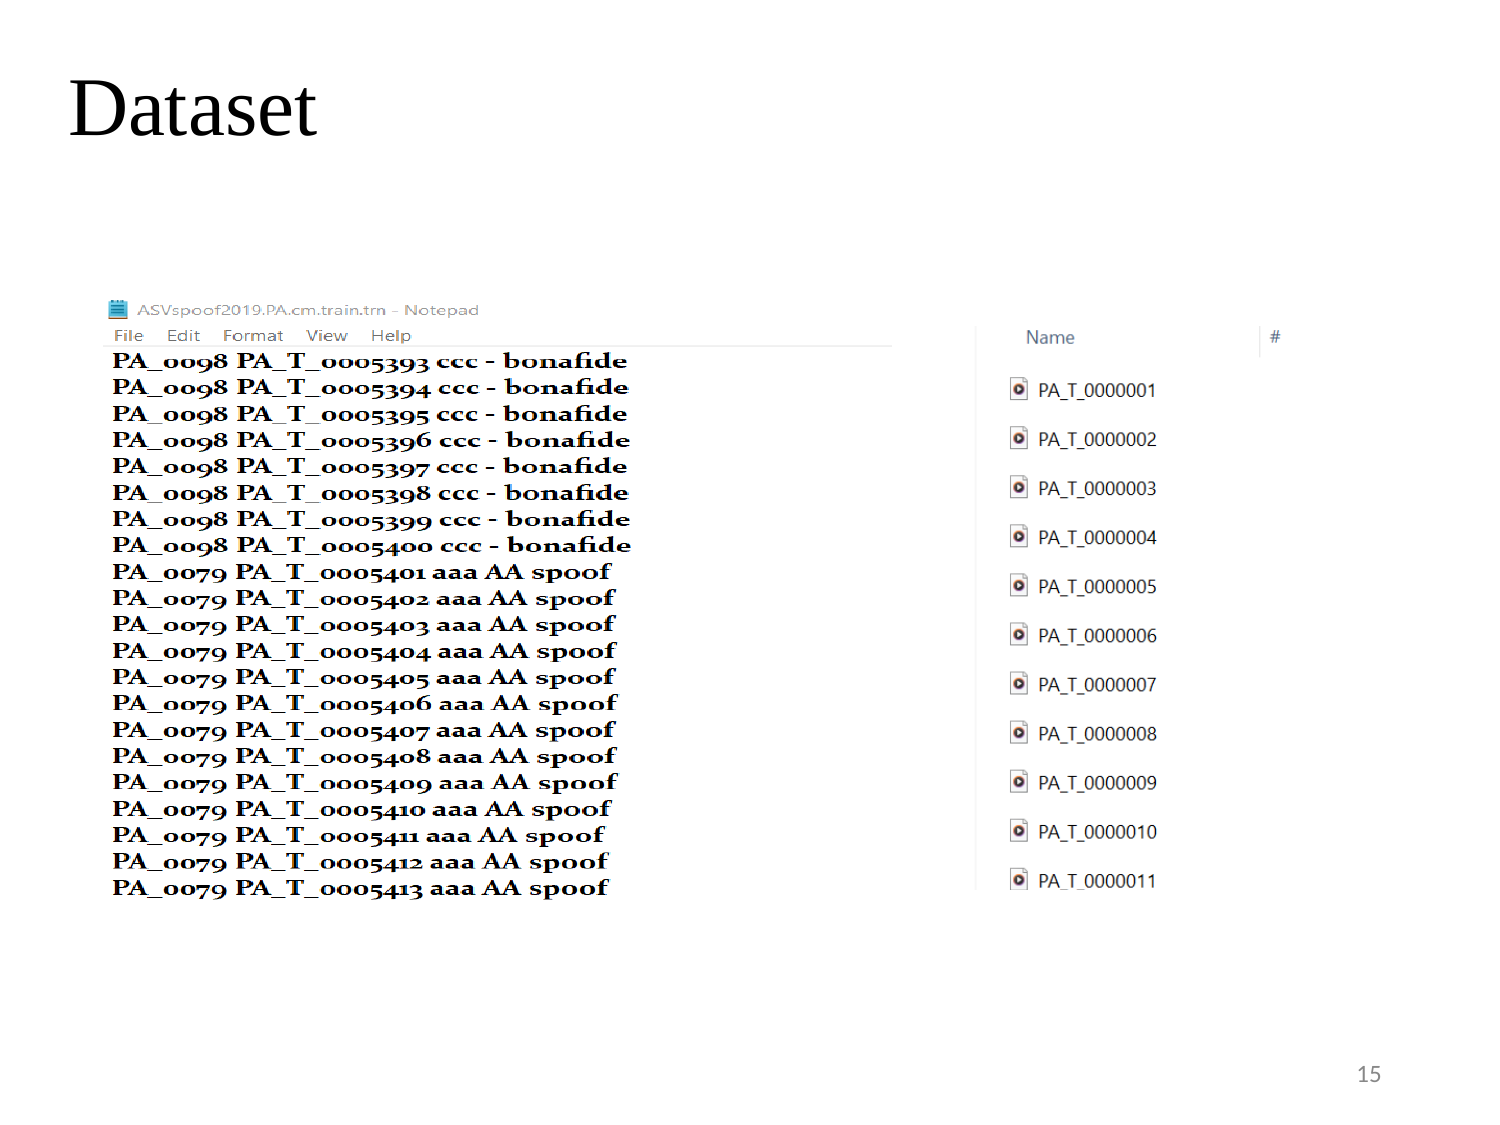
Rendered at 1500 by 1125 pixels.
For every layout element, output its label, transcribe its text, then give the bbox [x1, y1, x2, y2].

picture [974, 296, 1297, 890]
picture [102, 296, 892, 900]
slide_number 15 [1059, 1042, 1397, 1103]
title Dataset [53, 0, 1347, 218]
